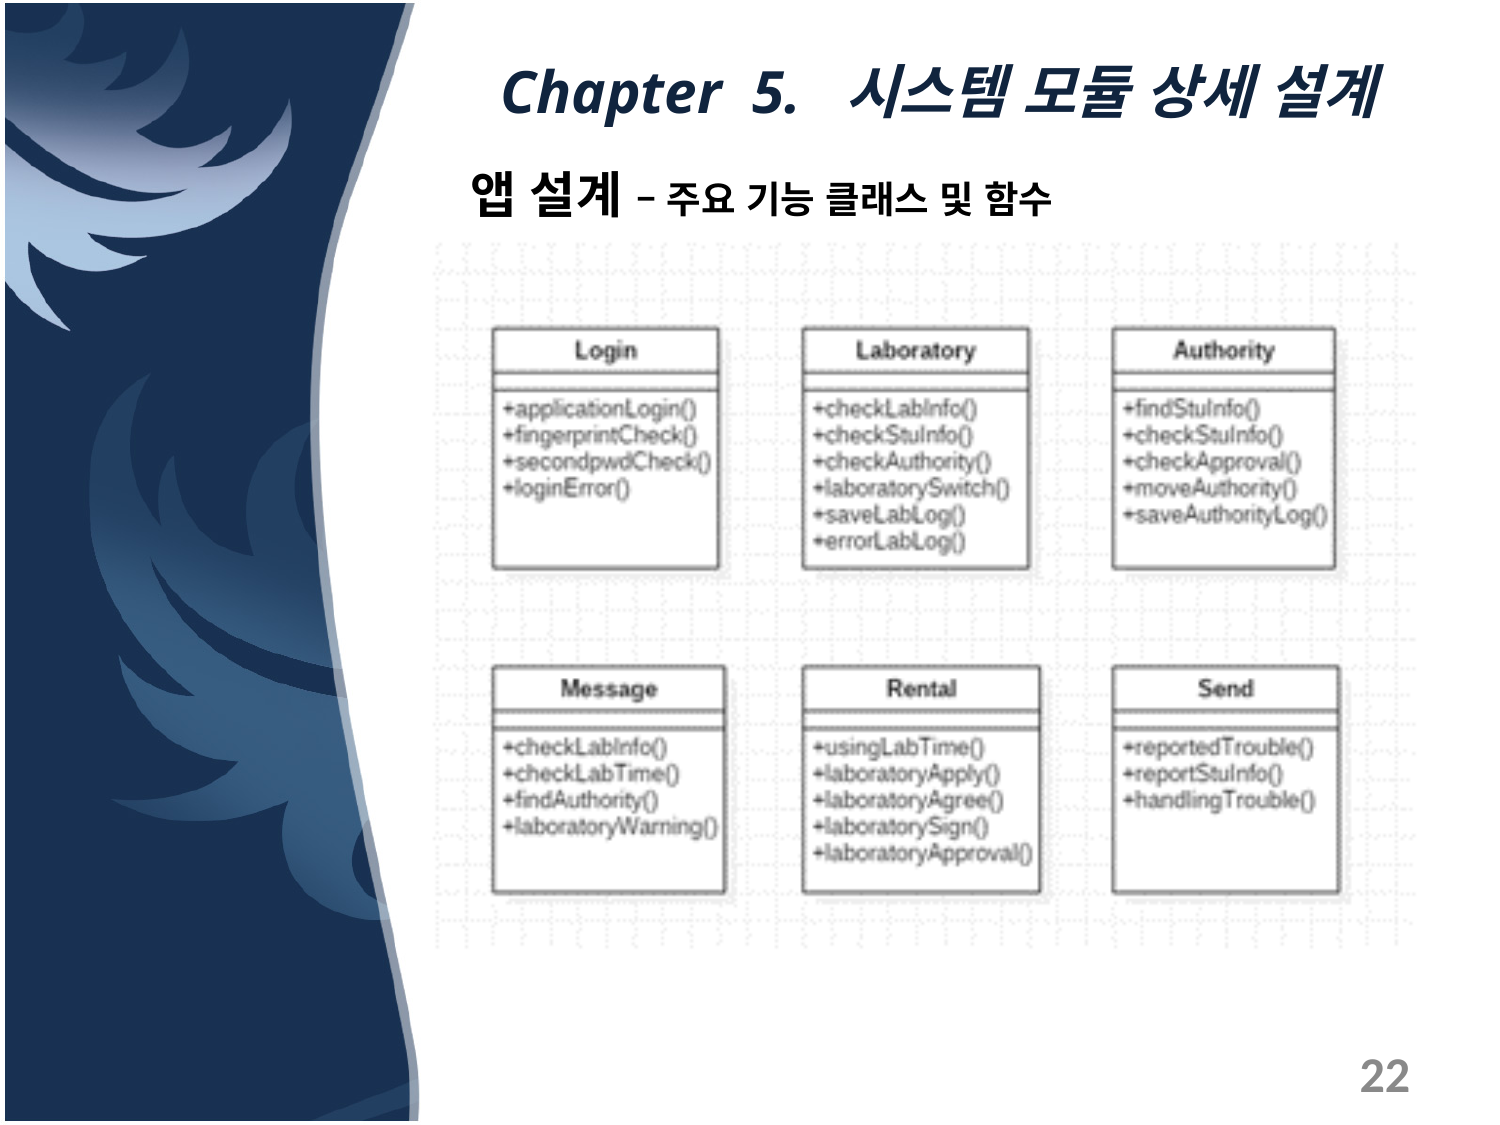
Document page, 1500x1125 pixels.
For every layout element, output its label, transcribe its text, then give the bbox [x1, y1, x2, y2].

text_box 앱 설계 – 주요 기능 클래스 및 함수 [455, 155, 1069, 231]
picture [0, 0, 1500, 1125]
slide_number 22 [1074, 1042, 1425, 1103]
title Chapter 5. 시스템 모듈 상세 설계 [419, 30, 1458, 149]
